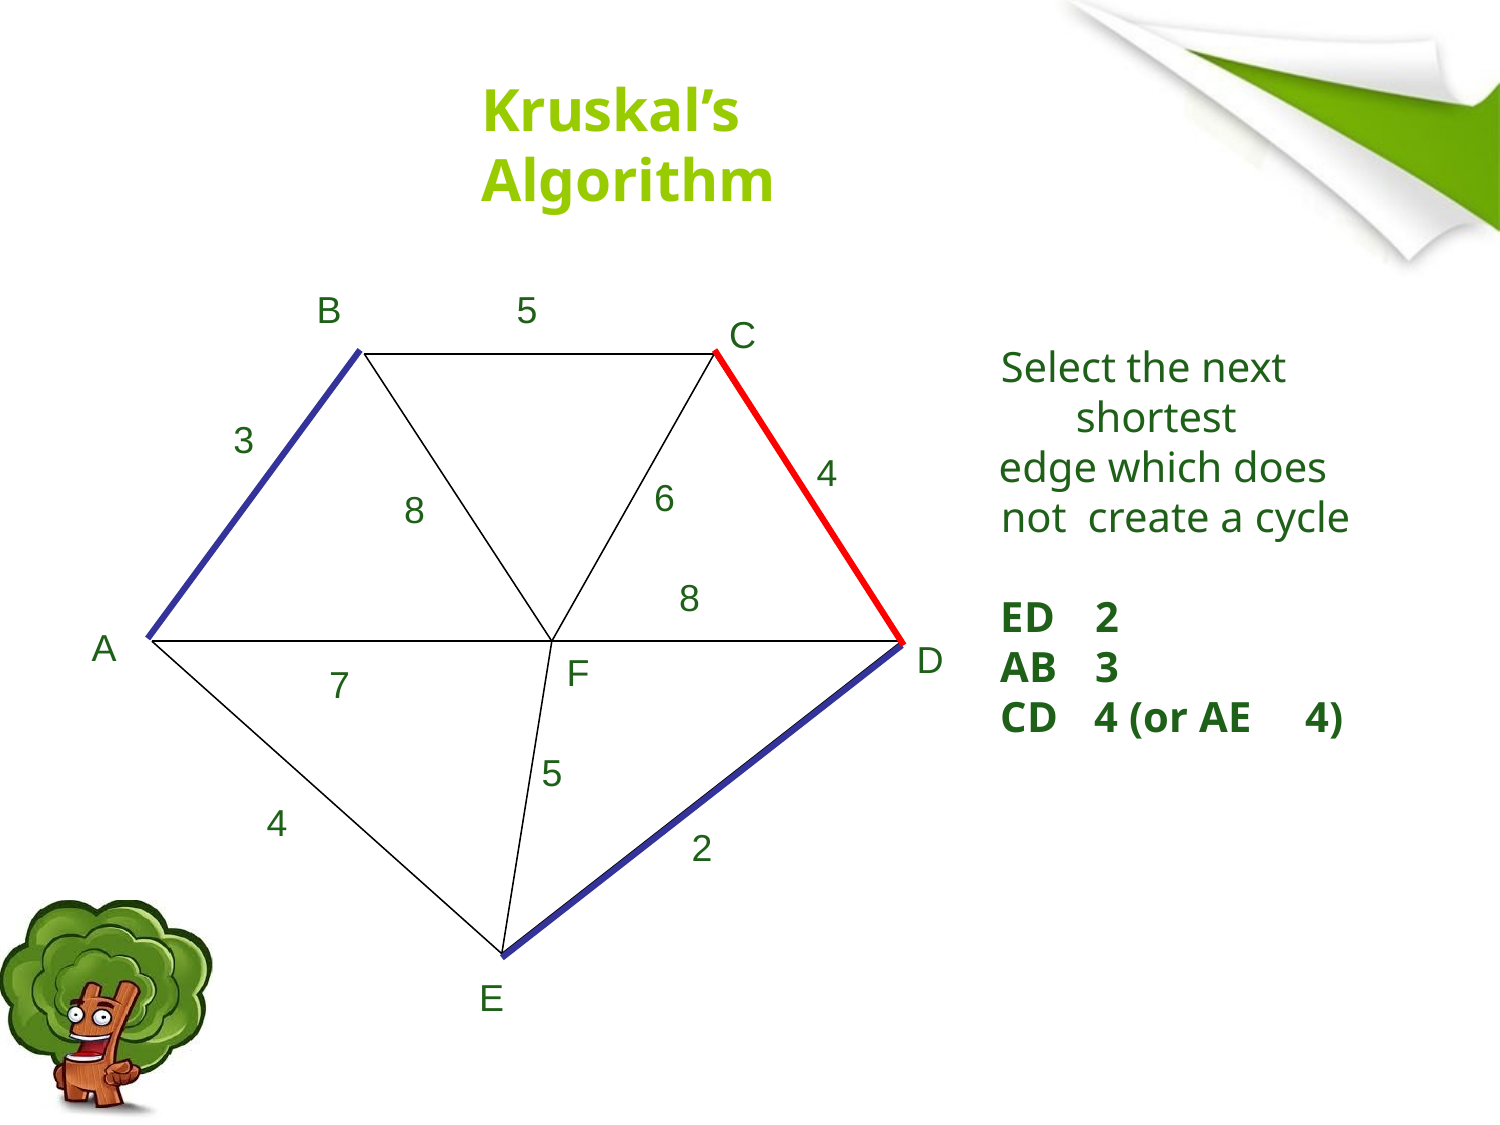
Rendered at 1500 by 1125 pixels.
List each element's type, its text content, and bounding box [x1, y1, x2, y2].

text_box C [727, 309, 759, 344]
text_box D [914, 634, 946, 682]
title Kruskal’s Algorithm [477, 71, 1023, 262]
picture [1054, 0, 1500, 282]
text_box 5 [514, 284, 540, 332]
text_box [0, 346, 907, 1124]
text_box ED 2 AB 3 CD 4 (or AE 4) [998, 588, 1347, 742]
text_box B [314, 284, 344, 332]
text_box Select the next shortest edge which does not create a cycle [998, 338, 1396, 542]
